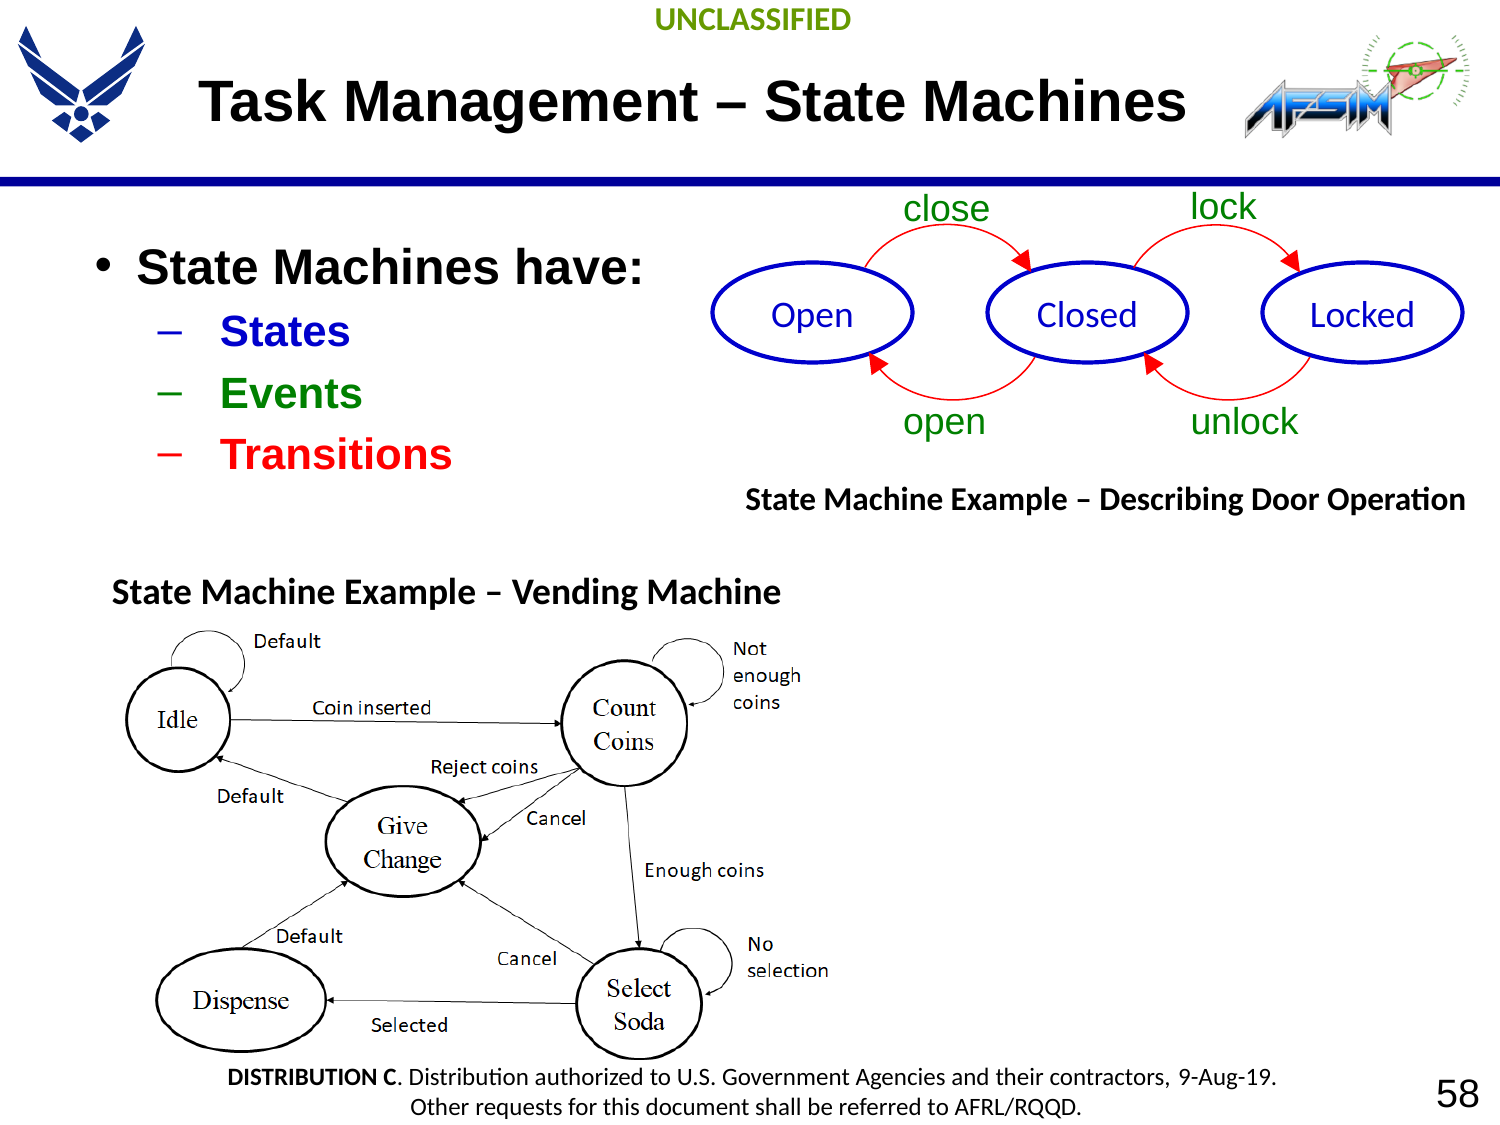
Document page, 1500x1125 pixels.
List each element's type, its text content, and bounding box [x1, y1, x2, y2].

text_box State Machine Example – Describing Door Operation [730, 469, 1483, 525]
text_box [712, 174, 1463, 451]
text_box State Machine Example – Vending Machine [97, 559, 798, 620]
list State Machines have: States Events Transitions [37, 212, 688, 905]
title Task Management – State Machines [150, 4, 1238, 193]
picture [1238, 22, 1483, 147]
picture [124, 619, 863, 1061]
